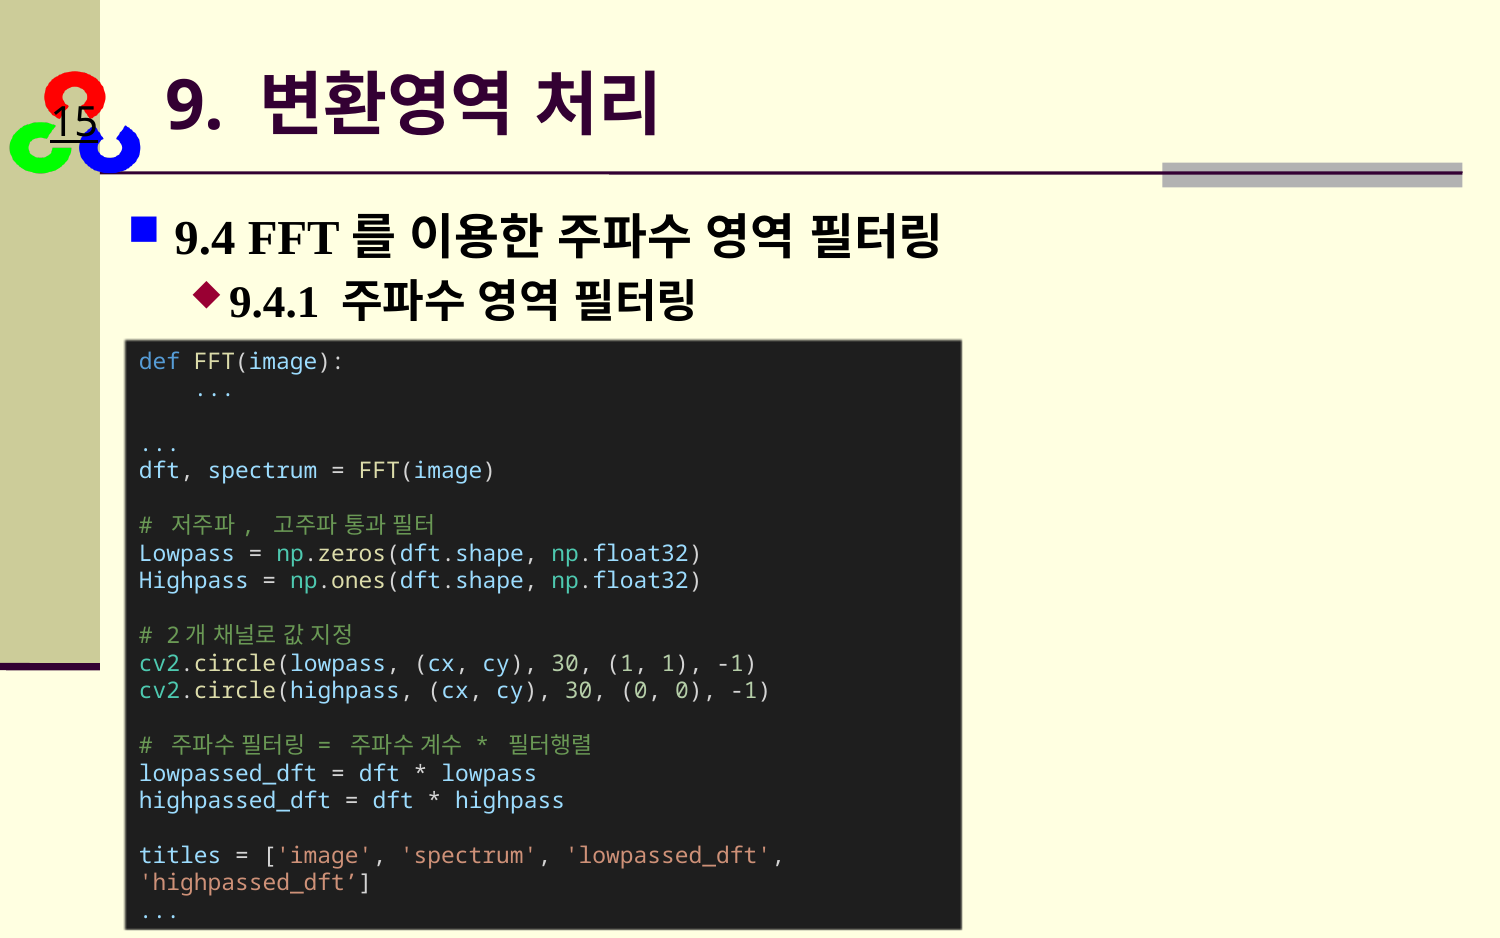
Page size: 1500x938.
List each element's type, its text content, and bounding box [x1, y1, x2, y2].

title 9. 변환영역 처리 [149, 37, 1463, 167]
text_box def FFT(image): ... ... dft, spectrum = FFT(image) # 저주파, 고주파 통과 필터 Lowpass = np.zeros(dft.shape, np.float32) Highpass = np.ones(dft.shape, np.float32) # 2개 채널로 값 지정 cv2.circle(lowpass, (cx, cy), 30, (1, 1), -1) cv2.circle(highpass, (cx, cy), 30, (0, 0), -1) # 주파수 필터링 = 주파수 계수 * 필터행렬 lowpassed_dft = dft * lowpass highpassed_dft = dft * highpass titles = ['image', 'spectrum', 'lowpassed_dft', 'highpassed_dft’] ... [125, 340, 962, 929]
picture [0, 62, 149, 179]
list 9.4 FFT를 이용한 주파수 영역 필터링 9.4.1 주파수 영역 필터링 [112, 197, 1463, 876]
